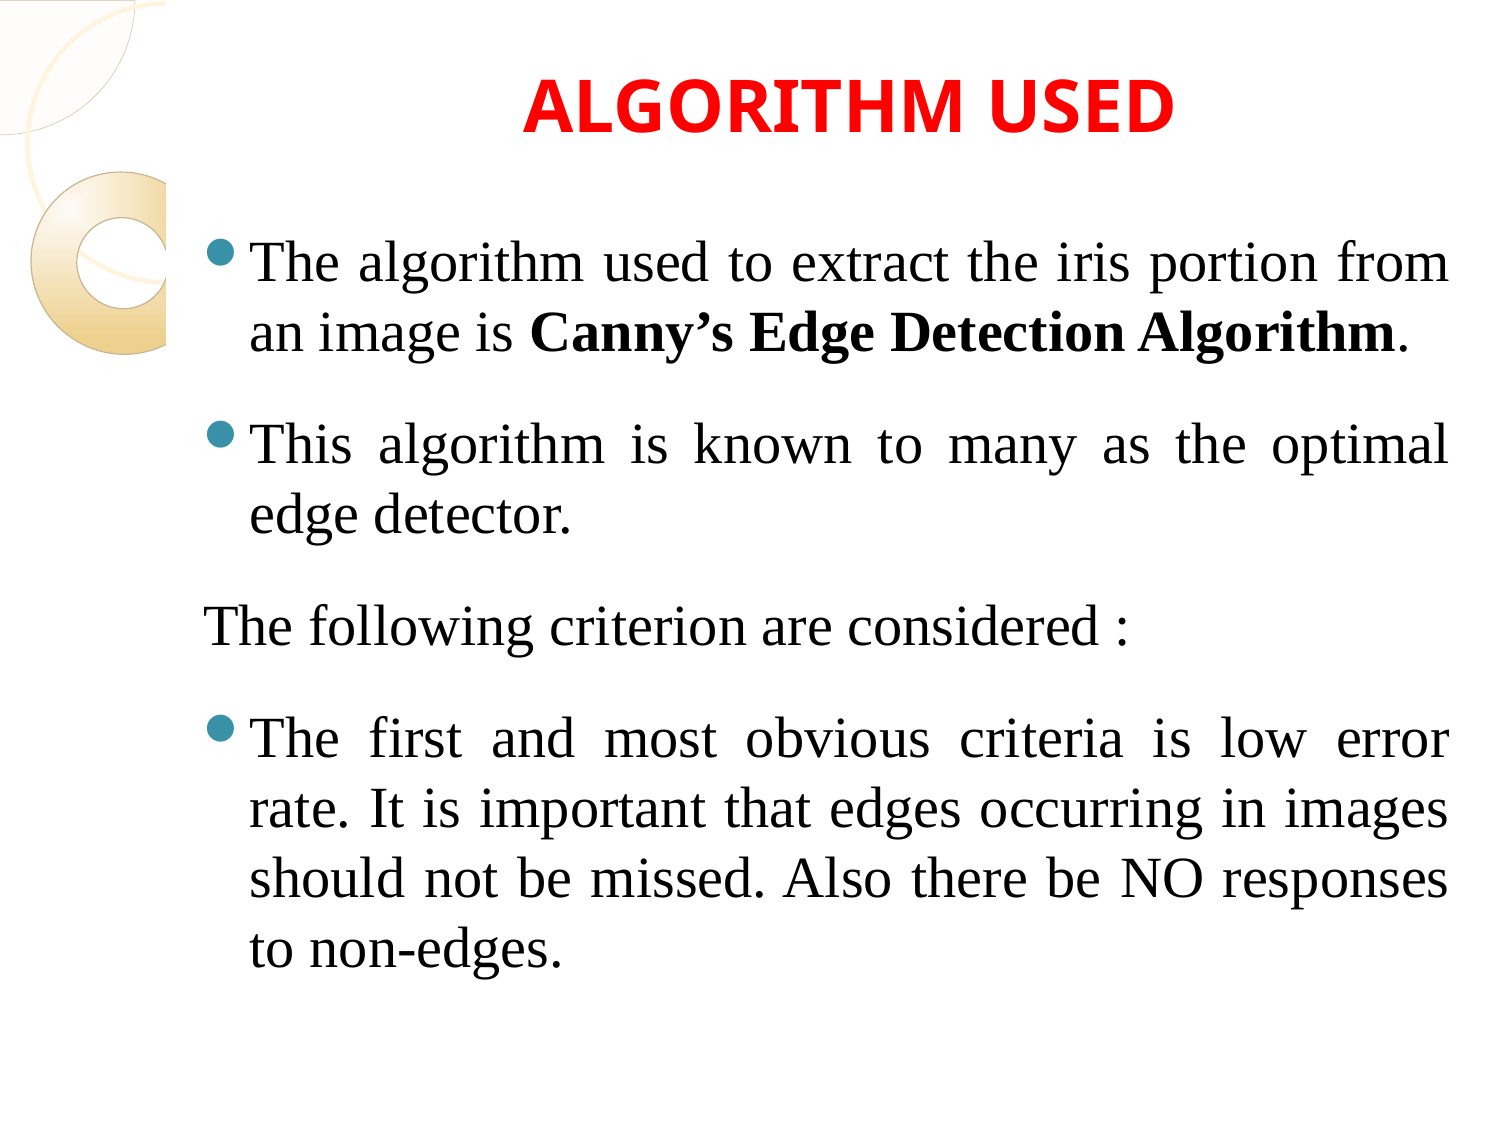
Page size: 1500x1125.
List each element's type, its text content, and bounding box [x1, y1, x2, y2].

title ALGORITHM USED [235, 45, 1466, 208]
text_box The algorithm used to extract the iris portion from an image is Canny’s Edge Detection Algorithm. This algorithm is known to many as the optimal edge detector. The following criterion are considered : The first and most obvious criteria is low error rate. It is important that edges occurring in images should not be missed. Also there be NO responses to non-edges. [174, 208, 1466, 1106]
